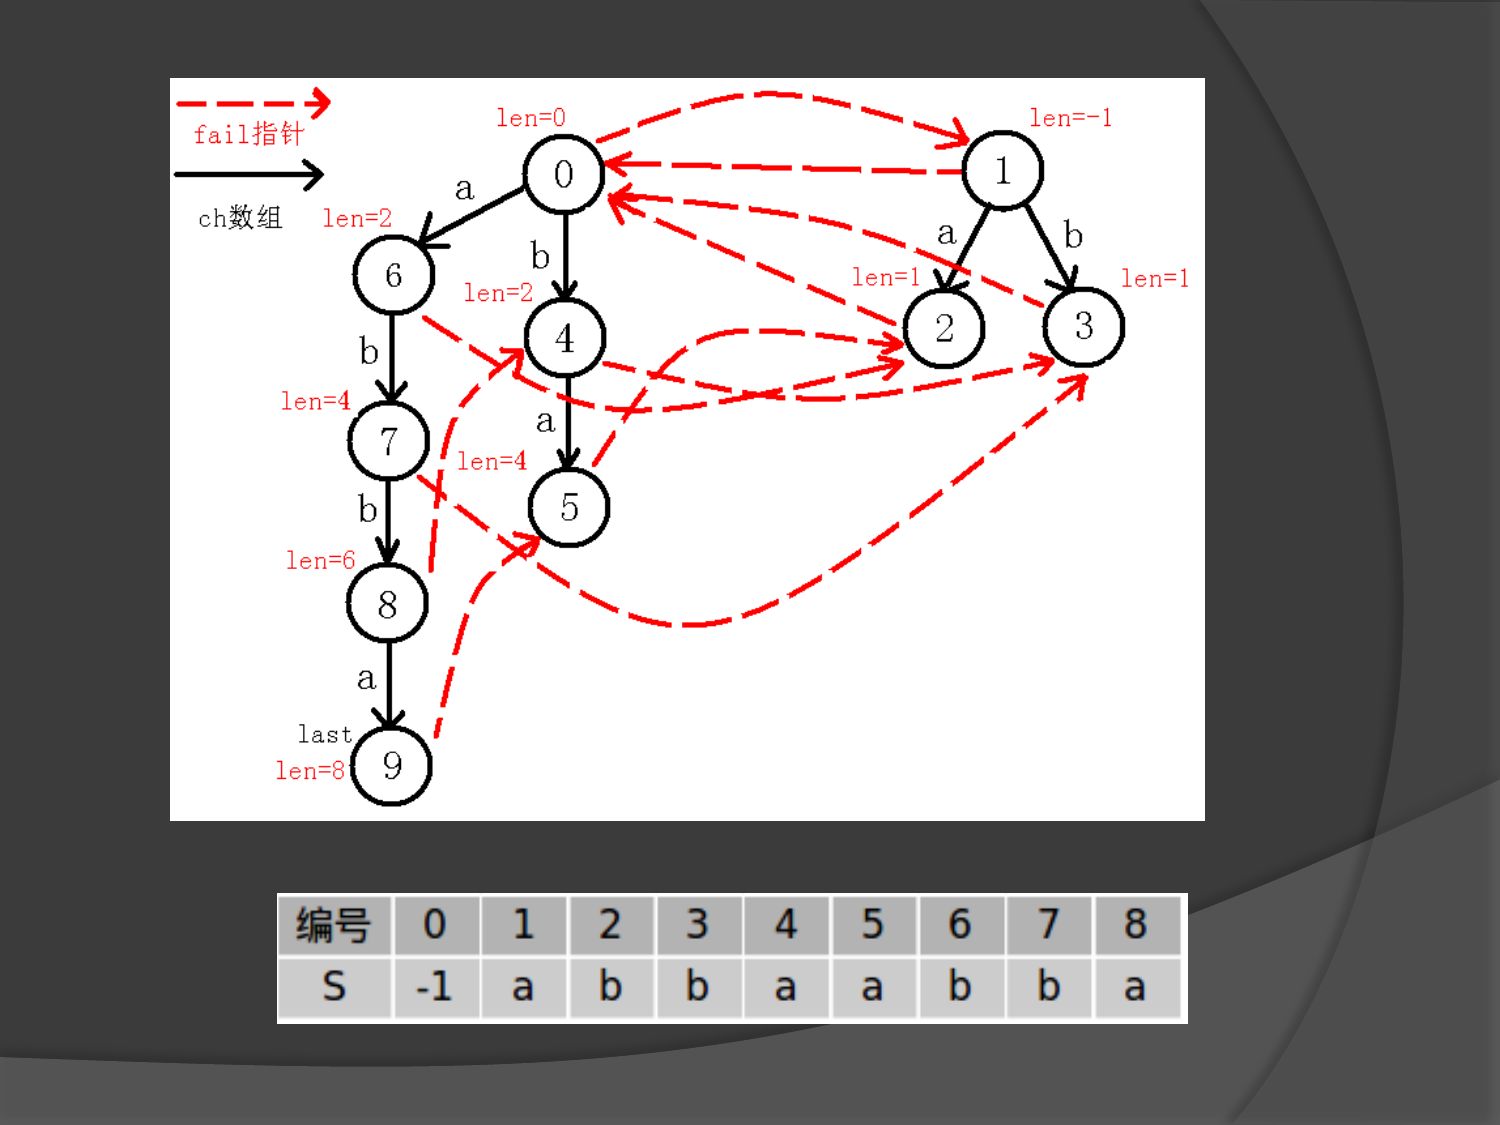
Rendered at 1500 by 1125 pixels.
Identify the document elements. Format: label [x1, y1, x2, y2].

list [170, 77, 1205, 821]
picture [277, 892, 1188, 1024]
